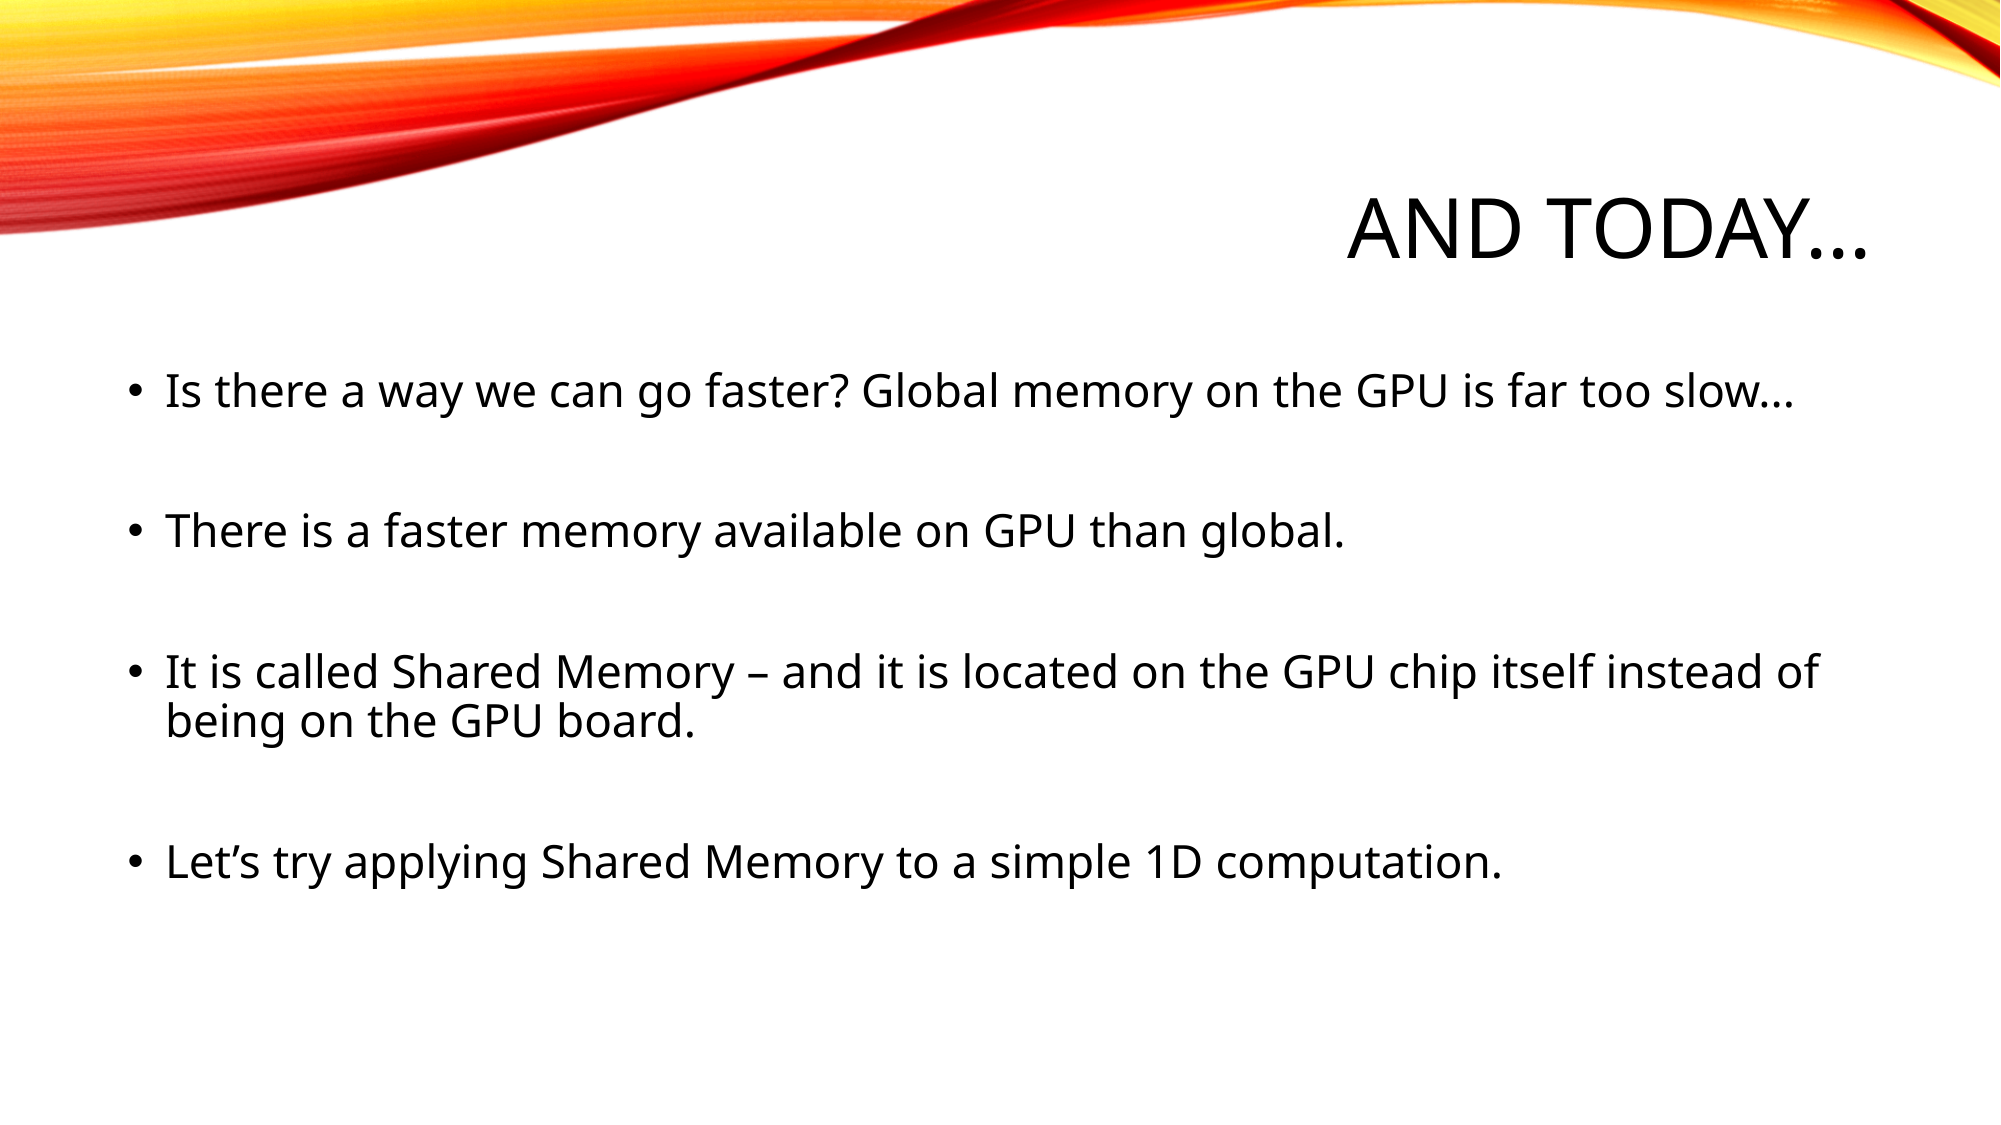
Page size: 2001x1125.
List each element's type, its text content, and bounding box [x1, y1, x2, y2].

title And TODAY... [474, 125, 1888, 338]
list Is there a way we can go faster? Global memory on the GPU is far too slow... There is a faster memory available on GPU than global. It is called Shared Memory – and it is located on the GPU chip itself instead of being on the GPU board. Let’s try applying Shared Memory to a simple 1D computation. [112, 360, 1888, 1021]
picture [0, 0, 2000, 237]
